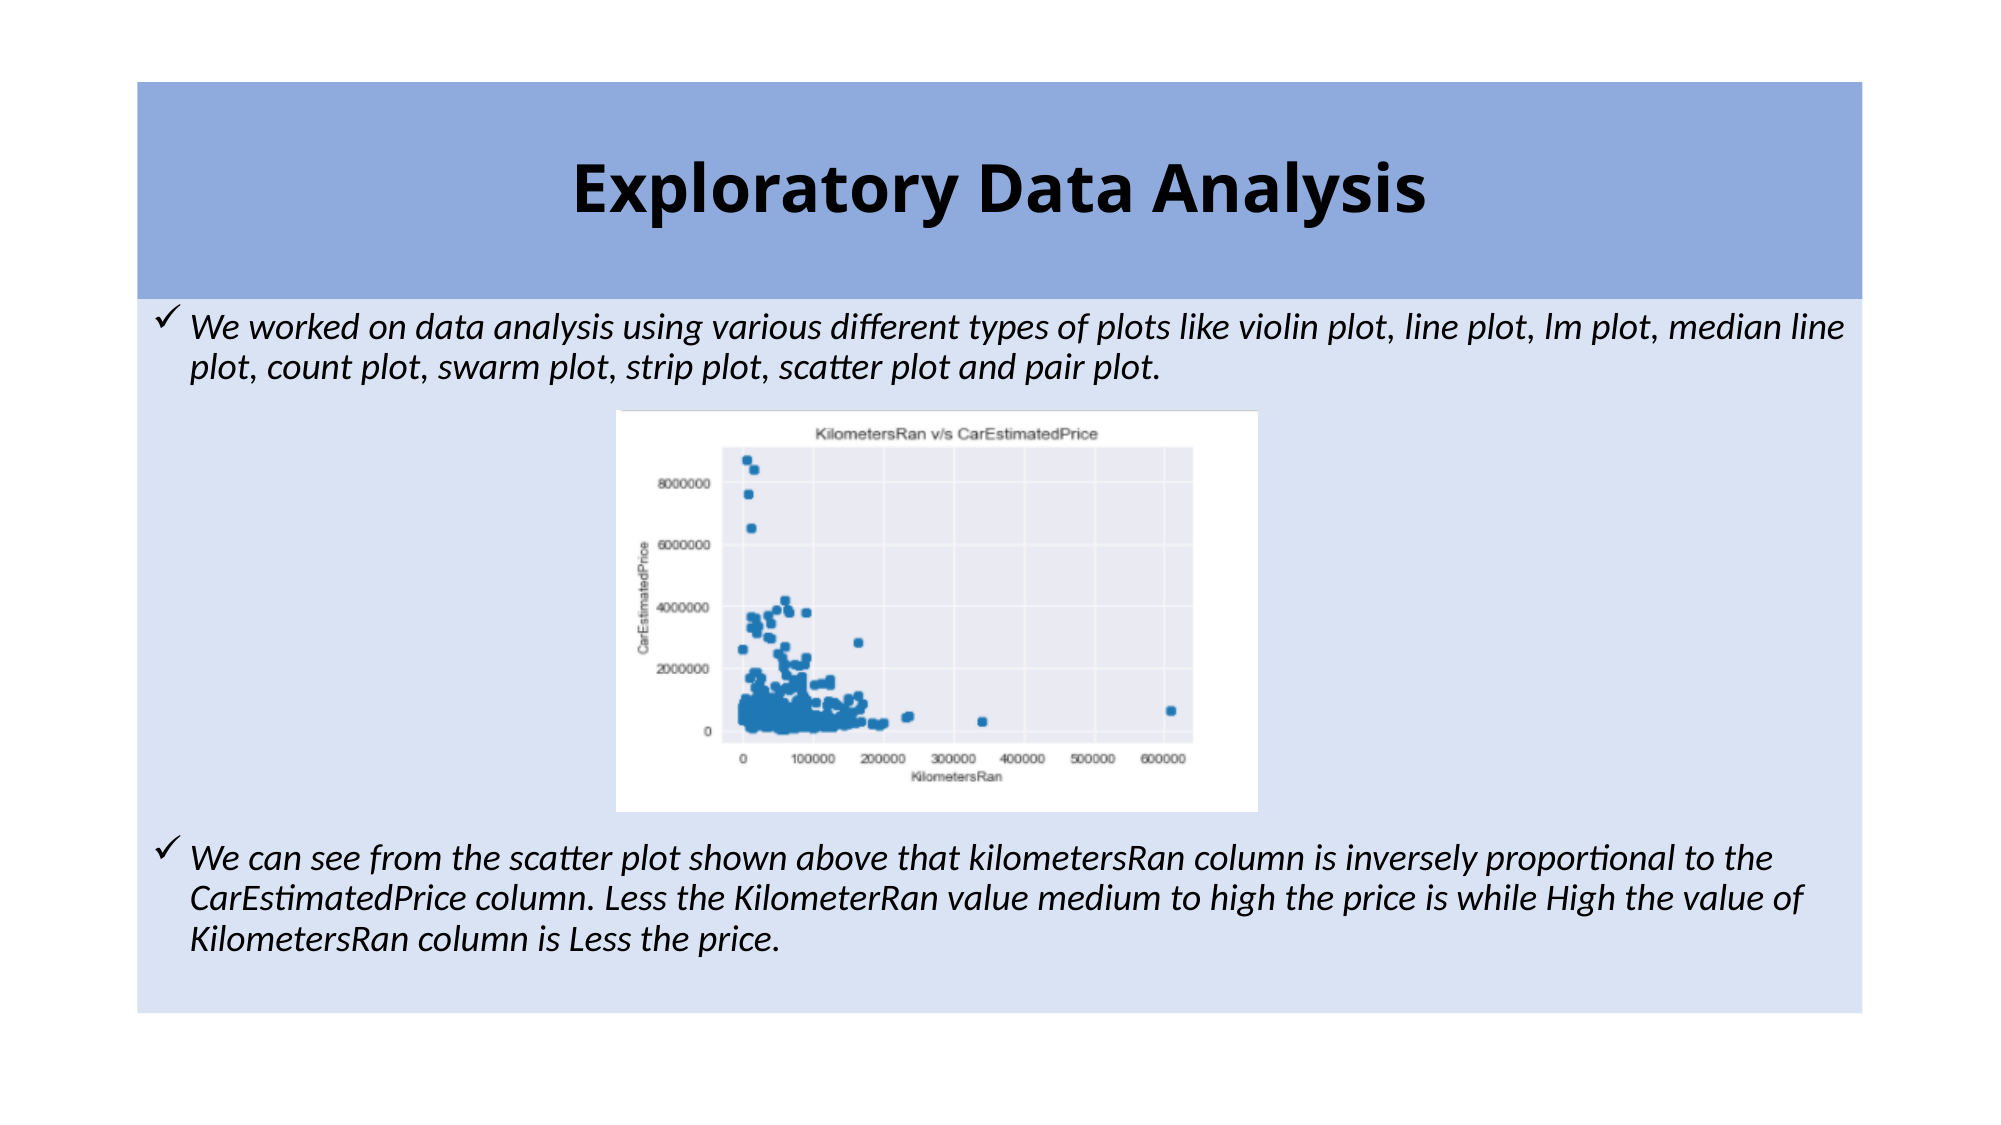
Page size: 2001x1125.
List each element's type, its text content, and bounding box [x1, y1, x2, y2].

title Exploratory Data Analysis [137, 82, 1863, 299]
picture [616, 410, 1258, 812]
list We worked on data analysis using various different types of plots like violin plot, line plot, lm plot, median line plot, count plot, swarm plot, strip plot, scatter plot and pair plot. We can see from the scatter plot shown above that kilometersRan column is inversely proportional to the CarEstimatedPrice column. Less the KilometerRan value medium to high the price is while High the value of KilometersRan column is Less the price. [137, 299, 1863, 1014]
